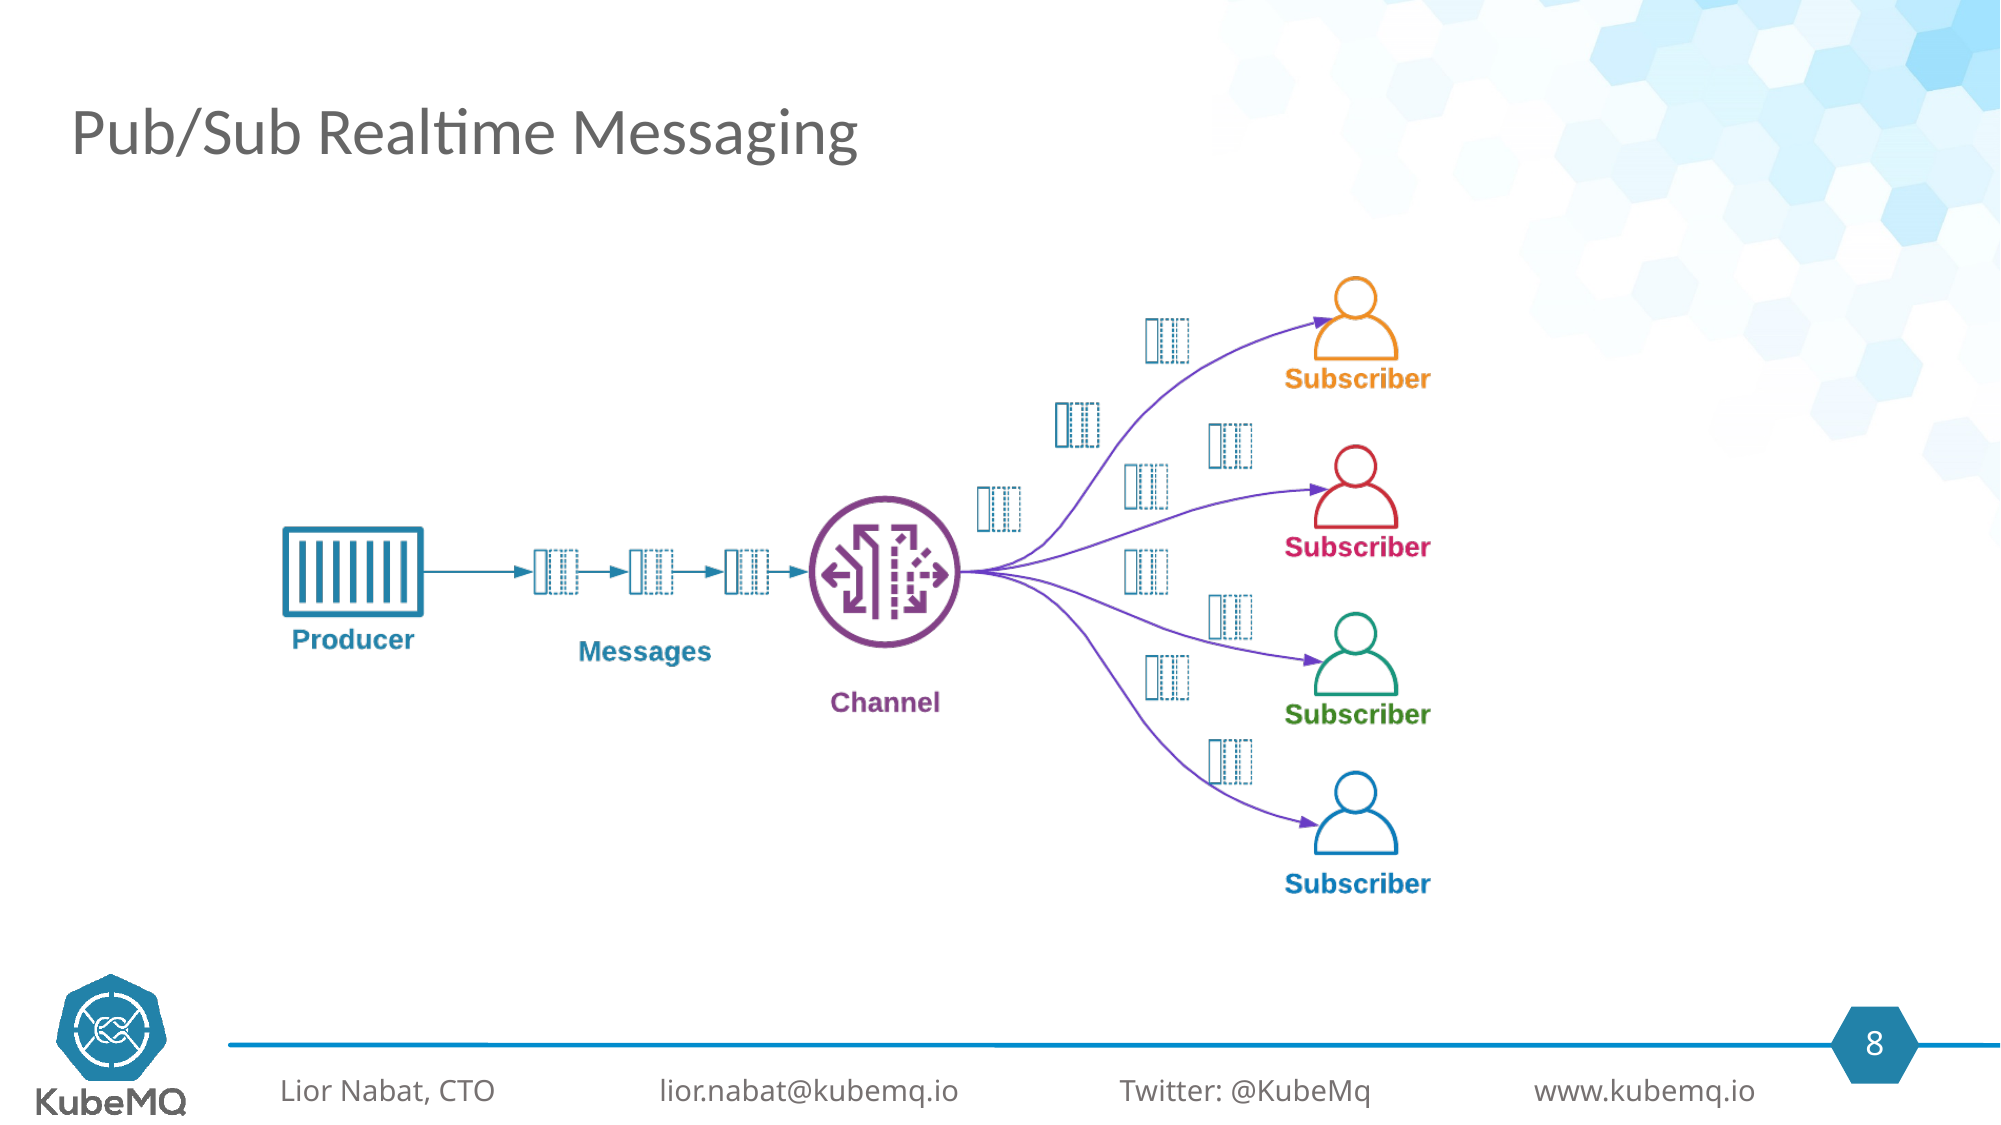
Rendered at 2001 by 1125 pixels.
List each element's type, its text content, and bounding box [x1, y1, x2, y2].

picture [36, 974, 186, 1116]
text_box Pub/Sub Realtime Messaging [57, 80, 1899, 175]
picture [198, 0, 2000, 955]
